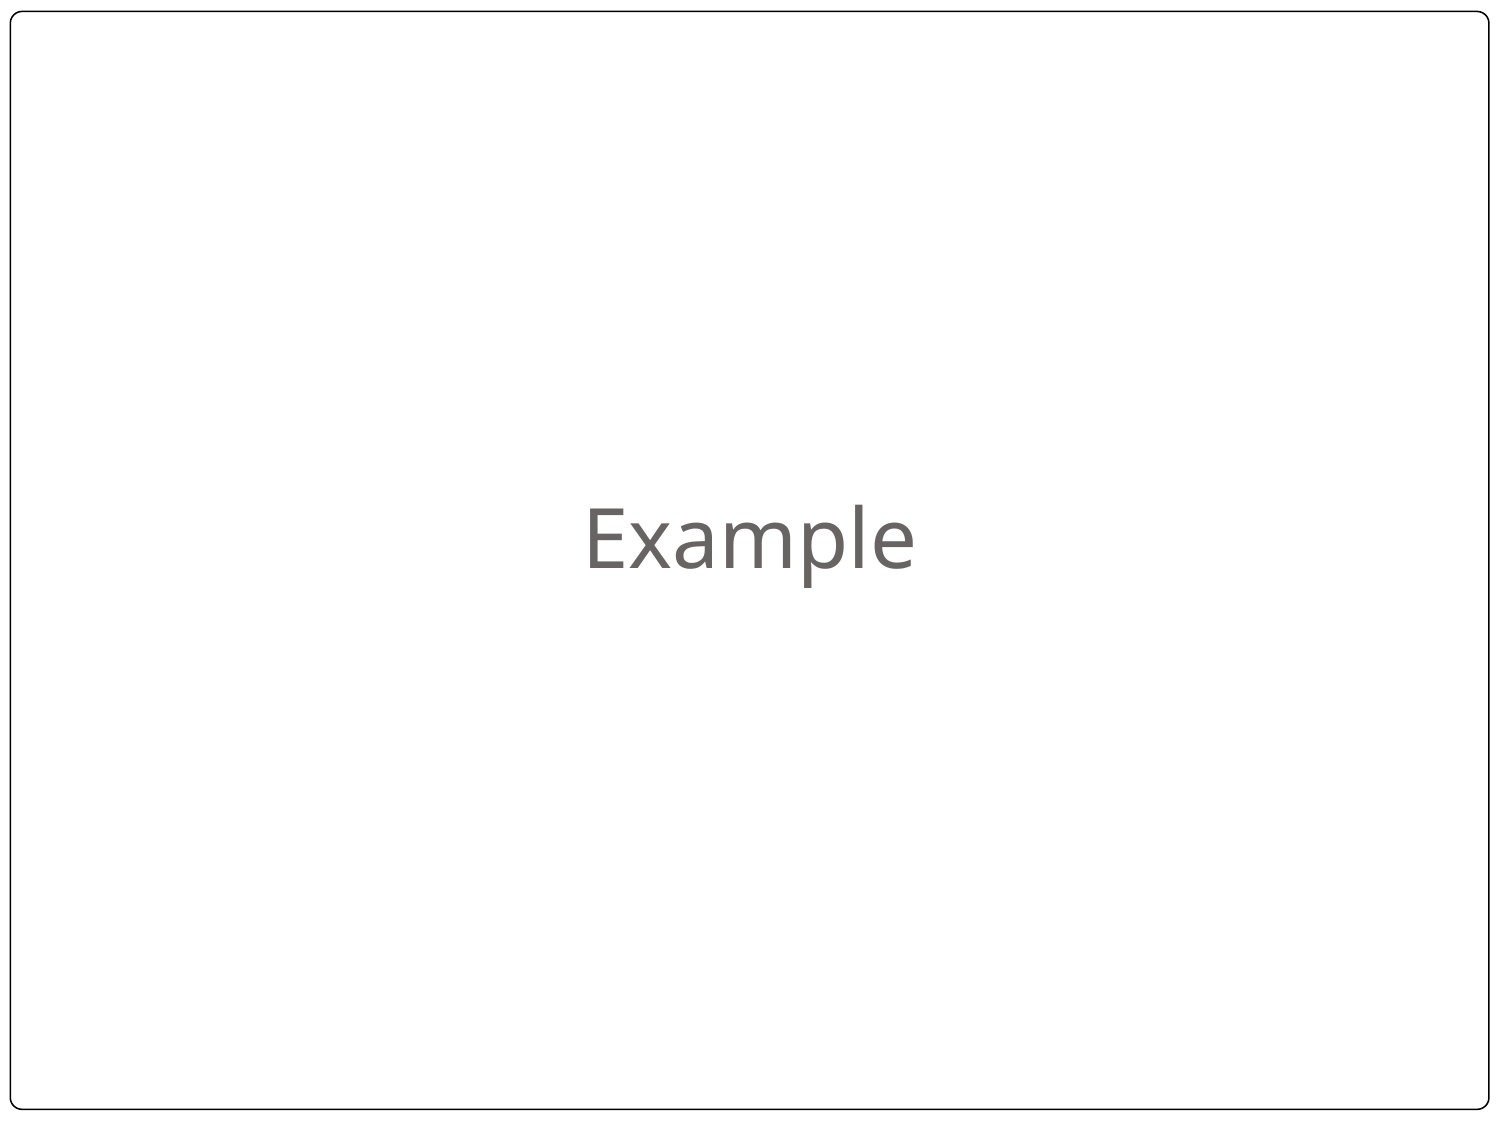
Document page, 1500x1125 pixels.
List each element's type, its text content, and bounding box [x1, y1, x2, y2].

title Example [75, 412, 1425, 600]
